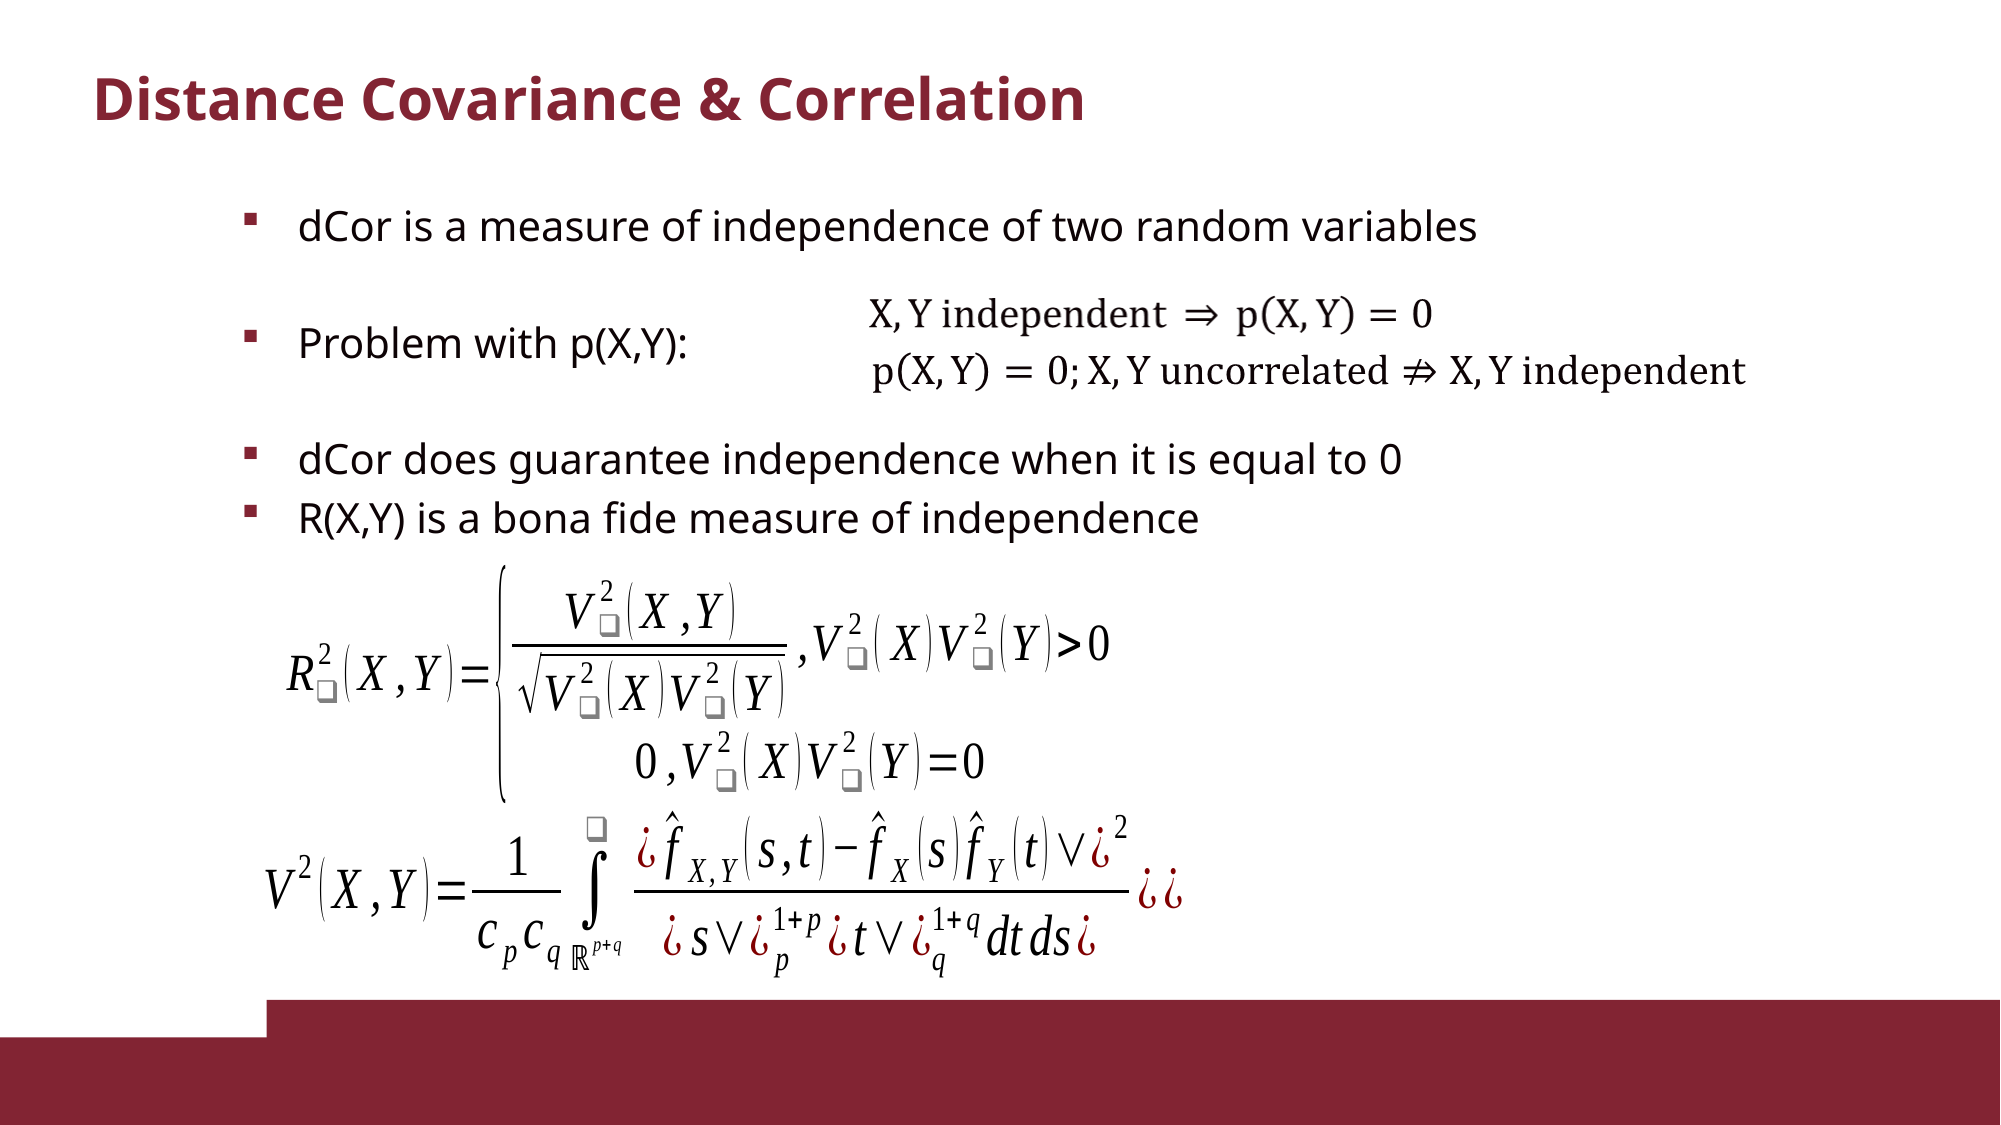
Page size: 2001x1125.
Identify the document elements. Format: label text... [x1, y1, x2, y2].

text_box [859, 265, 1444, 335]
text_box [844, 335, 1774, 401]
list dCor is a measure of independence of two random variables Problem with p(X,Y): dCor does guarantee independence when it is equal to 0 R(X,Y) is a bona fide measure of independence [226, 192, 1880, 581]
text_box Distance Covariance & Correlation [77, 54, 2000, 138]
